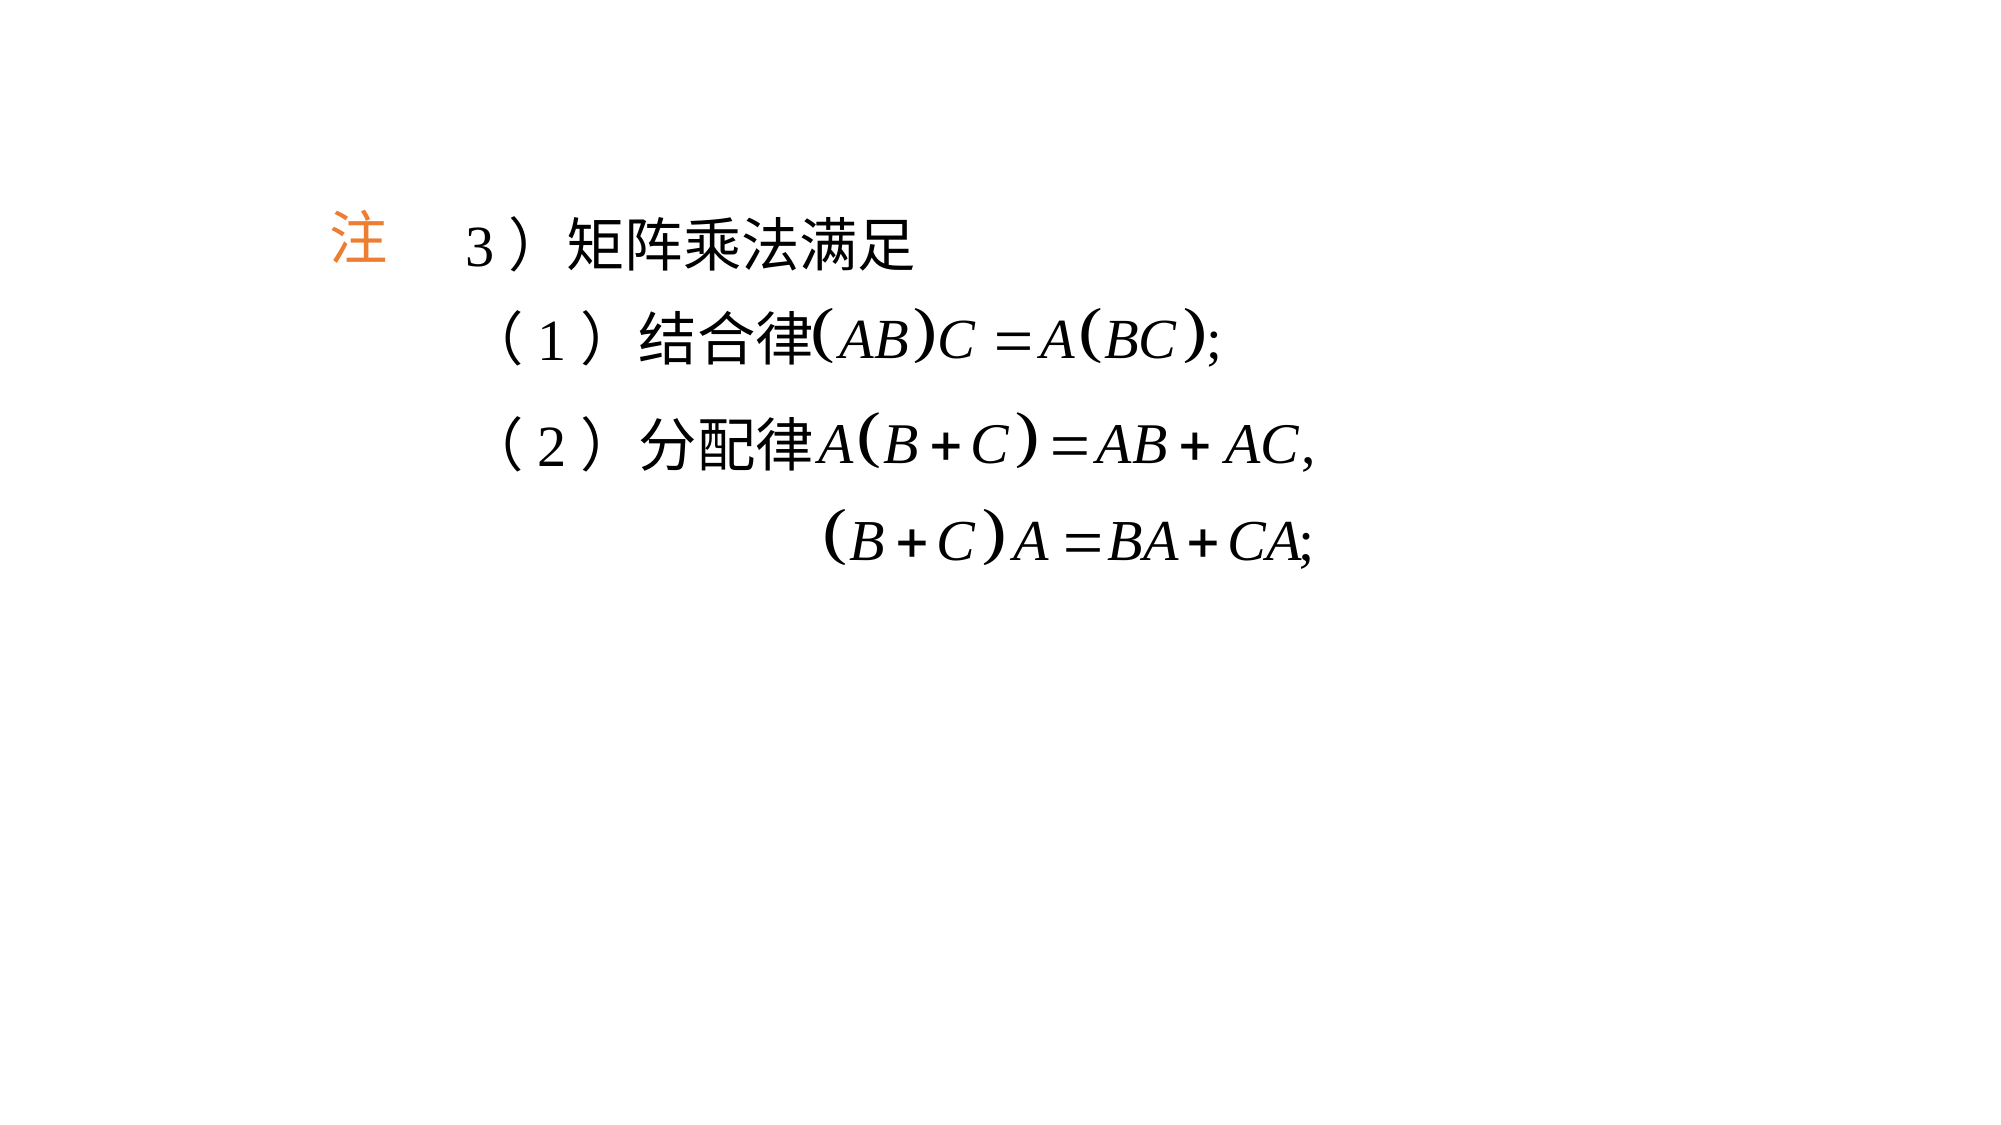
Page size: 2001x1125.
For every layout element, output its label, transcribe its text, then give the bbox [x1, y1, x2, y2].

text_box 注 [314, 193, 404, 279]
text_box 3）矩阵乘法满足 [450, 200, 1018, 286]
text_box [450, 294, 1230, 392]
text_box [450, 401, 1325, 595]
